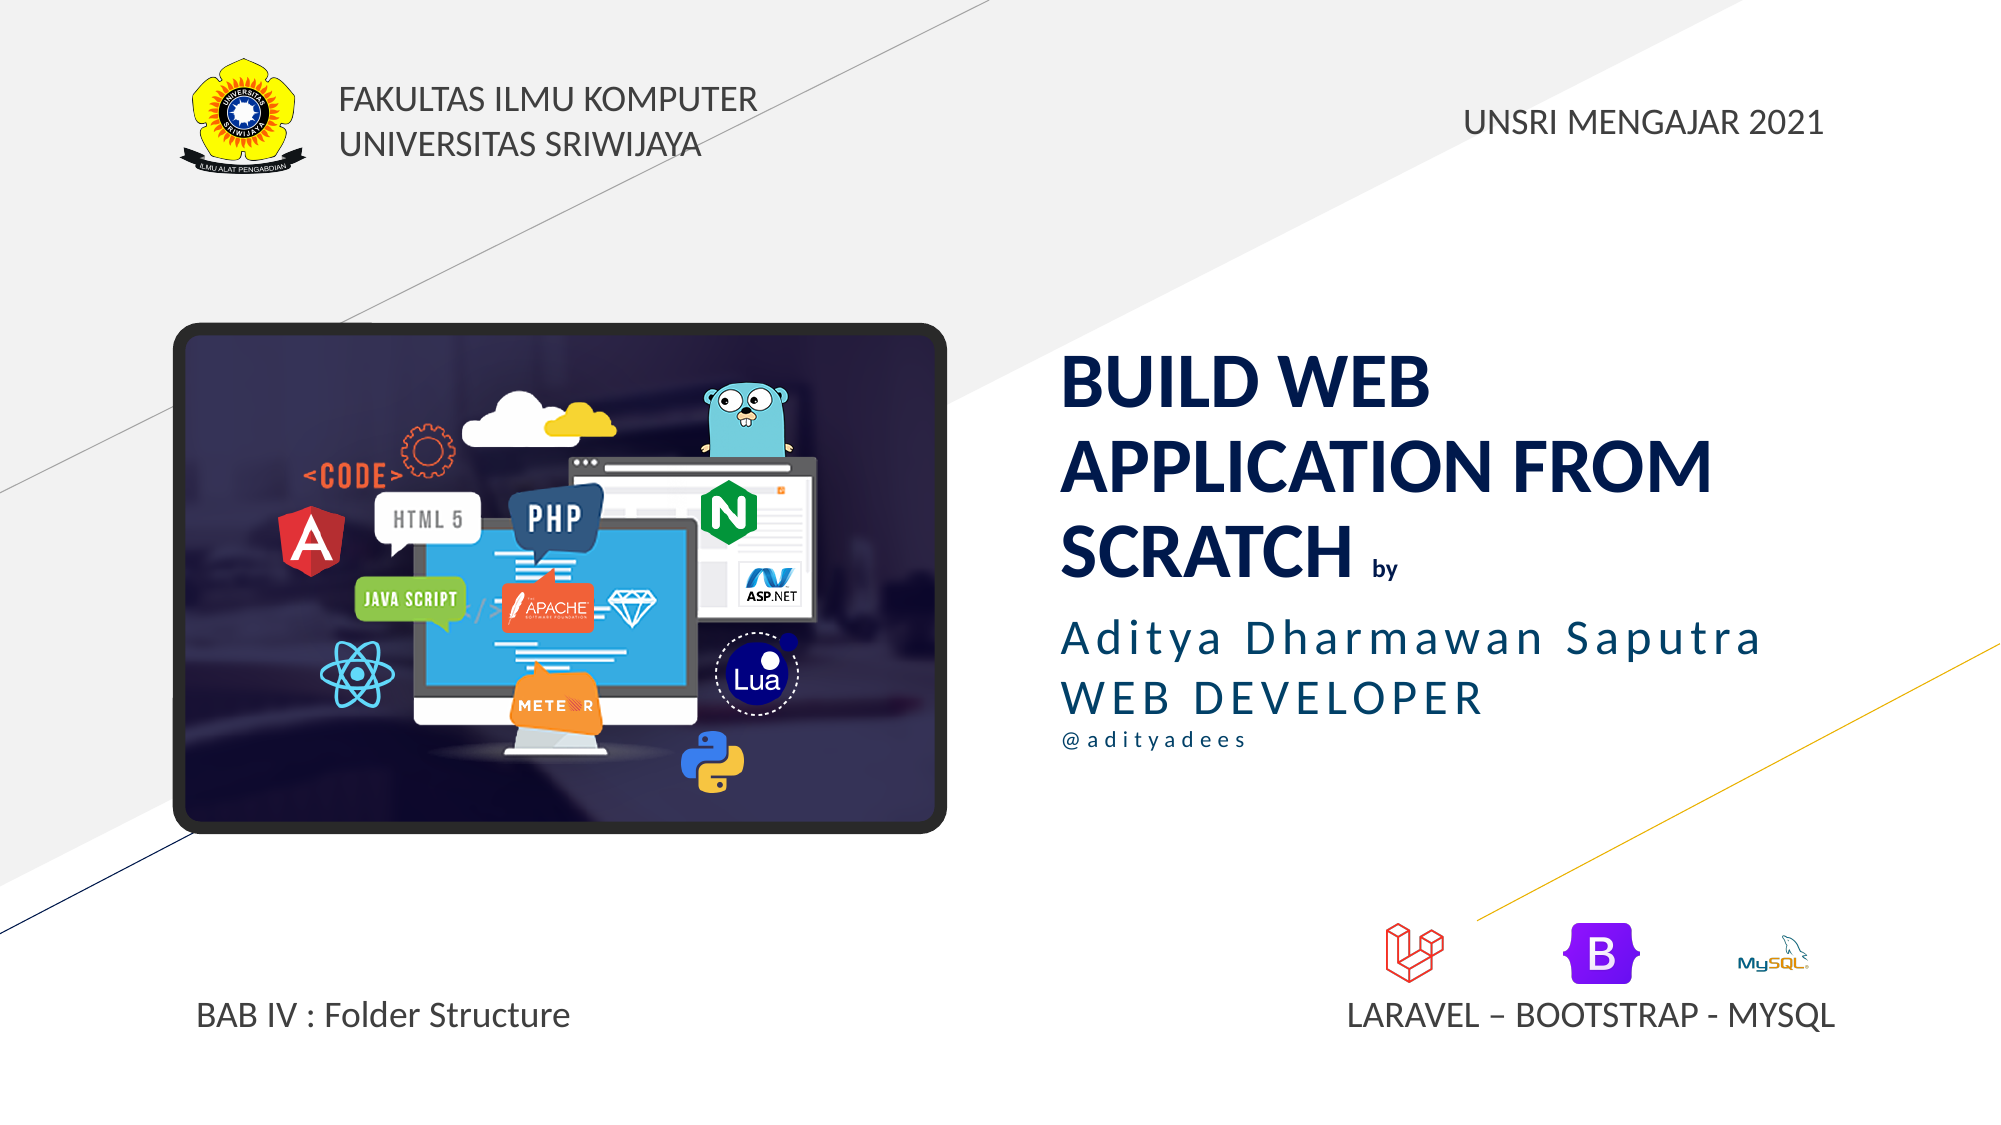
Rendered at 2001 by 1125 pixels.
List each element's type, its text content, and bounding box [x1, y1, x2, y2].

picture [179, 58, 307, 174]
text_box LARAVEL – BOOTSTRAP - MYSQL [1332, 982, 1851, 1043]
picture [1386, 923, 1444, 984]
text_box UNSRI MENGAJAR 2021 [1448, 89, 1840, 150]
picture [1563, 923, 1640, 984]
title BUILD WEB APPLICATION FROM SCRATCH by [1045, 329, 1842, 595]
text_box FAKULTAS ILMU KOMPUTER UNIVERSITAS SRIWIJAYA [323, 67, 1155, 172]
picture [1728, 923, 1819, 984]
picture [179, 329, 941, 828]
subtitle Aditya Dharmawan Saputra WEB DEVELOPER @adityadees [1045, 597, 1843, 804]
text_box BAB IV : Folder Structure [181, 982, 587, 1043]
